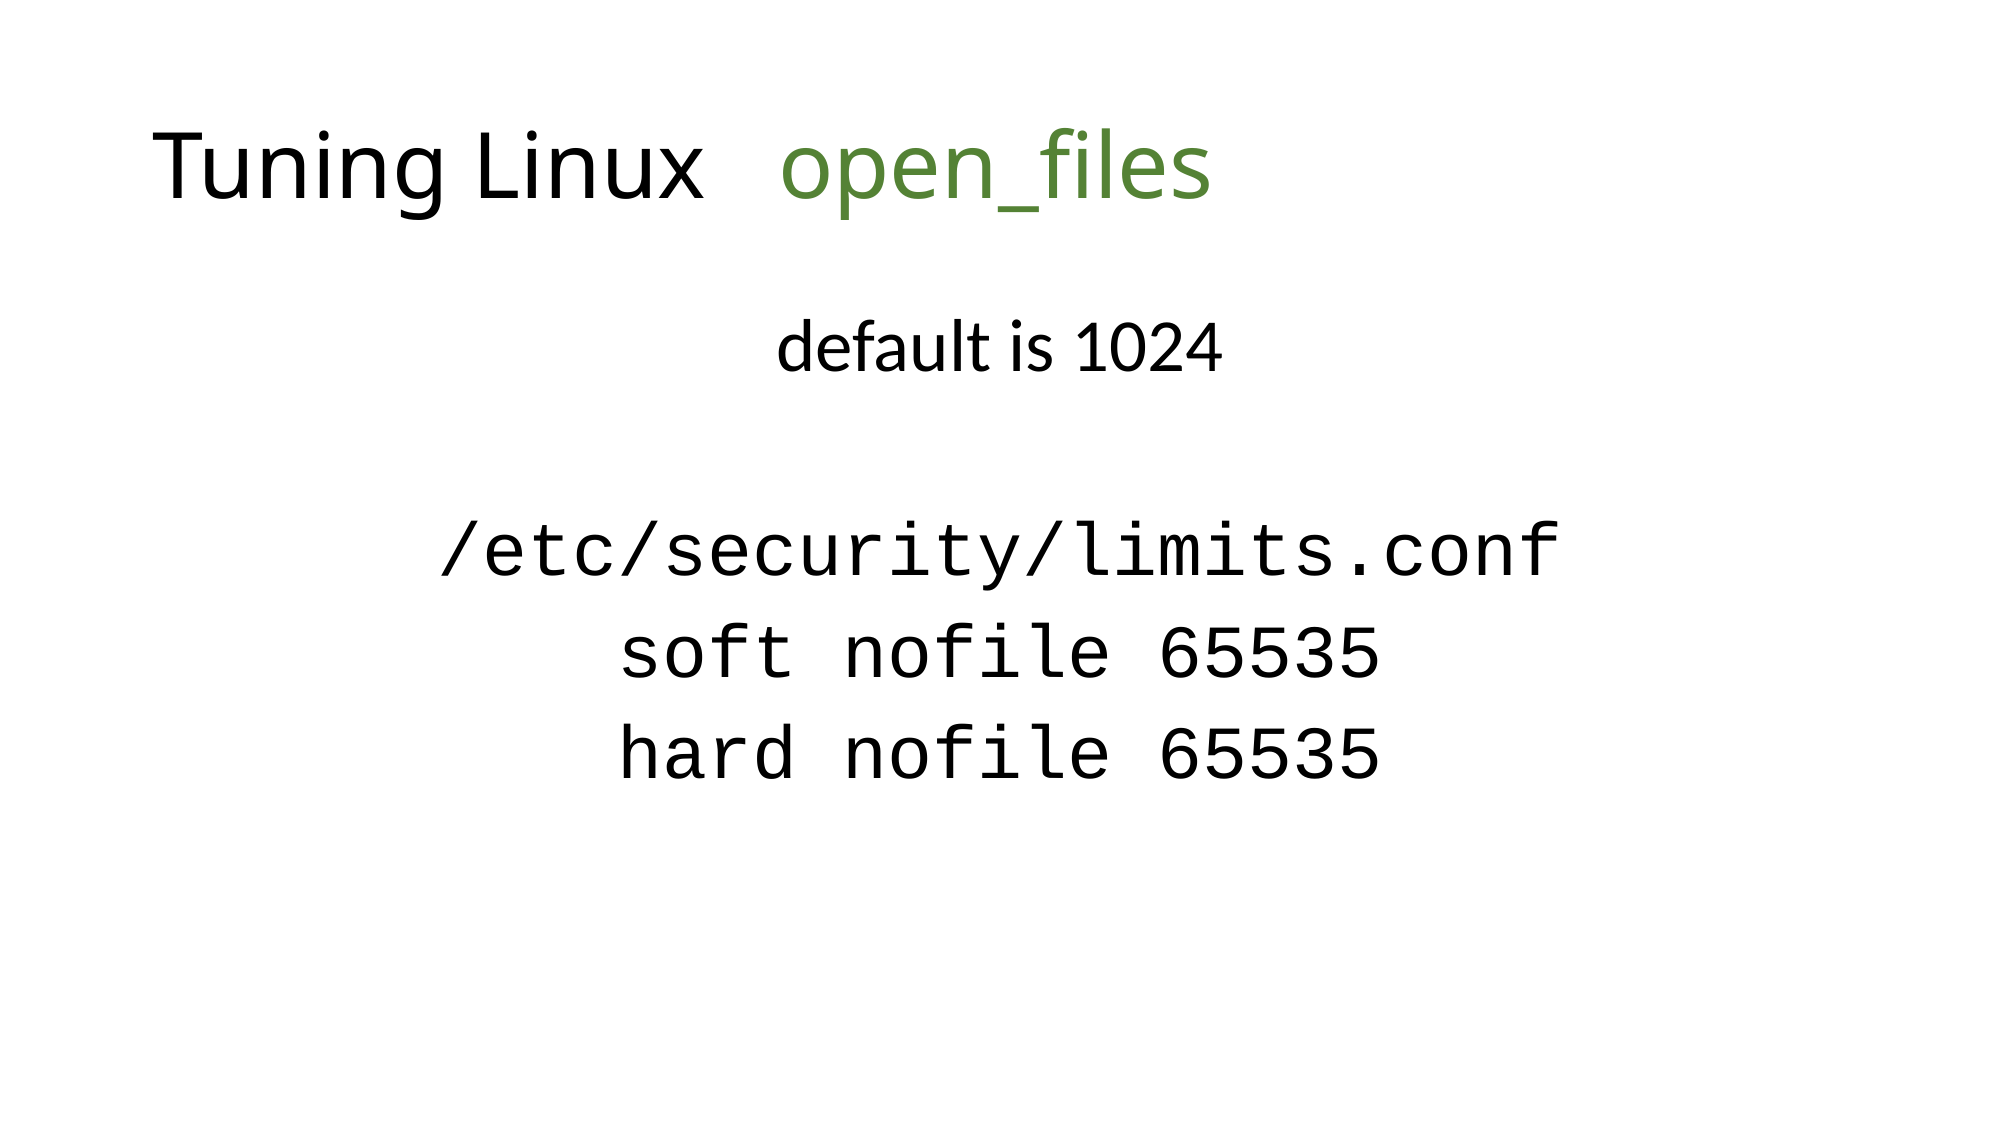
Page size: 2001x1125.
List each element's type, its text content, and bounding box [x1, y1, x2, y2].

title Tuning Linux open_files [137, 59, 1863, 278]
list default is 1024 /etc/security/limits.conf soft nofile 65535 hard nofile 65535 [137, 299, 1863, 1014]
